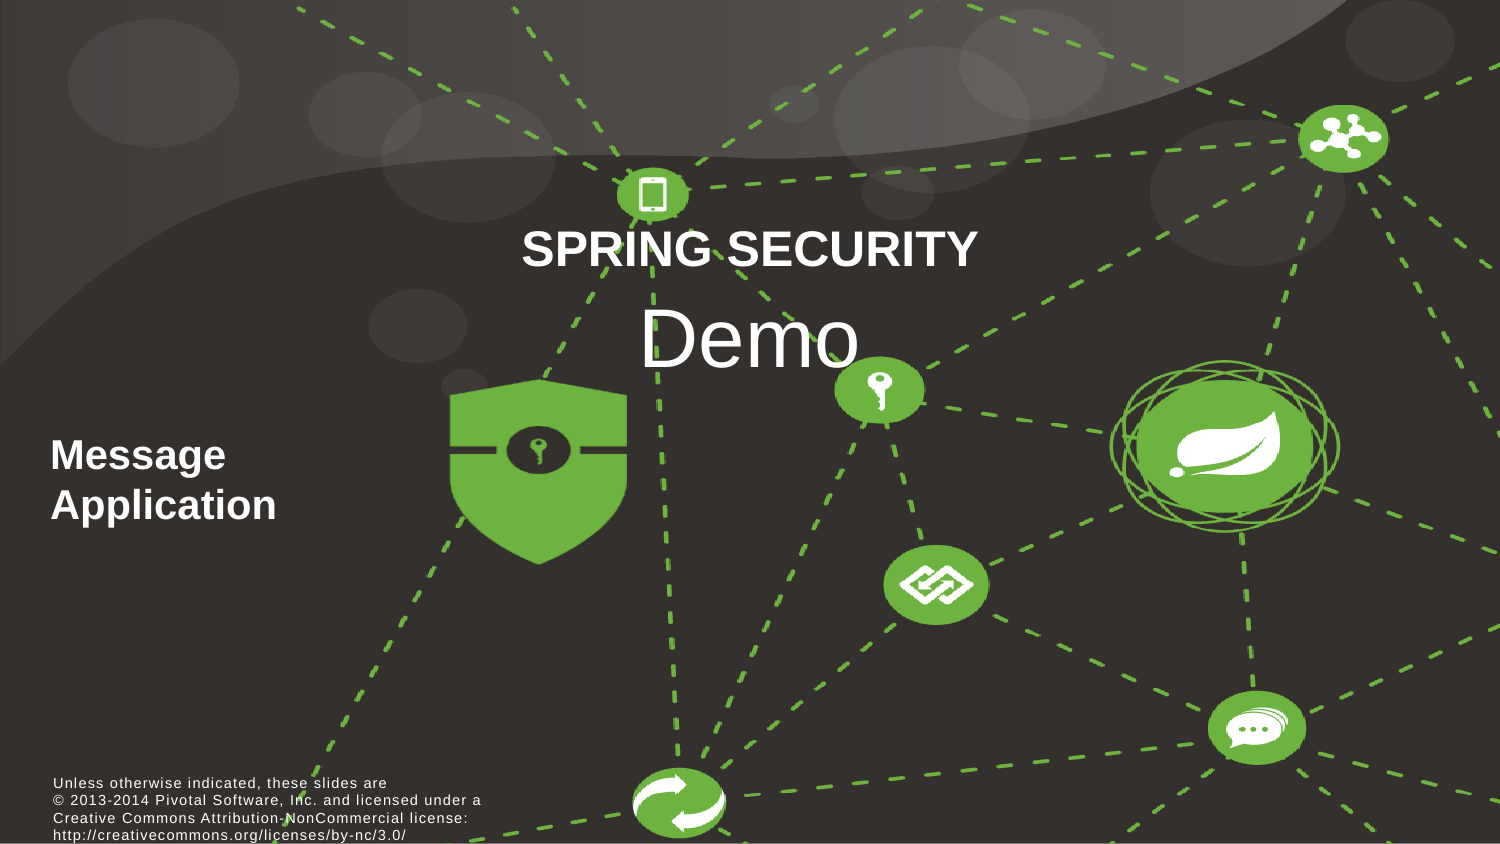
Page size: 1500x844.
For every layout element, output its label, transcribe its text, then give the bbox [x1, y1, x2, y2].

title Message Application [50, 428, 396, 745]
list SPRING SECURITY [50, 201, 1451, 277]
picture [249, 0, 1500, 844]
